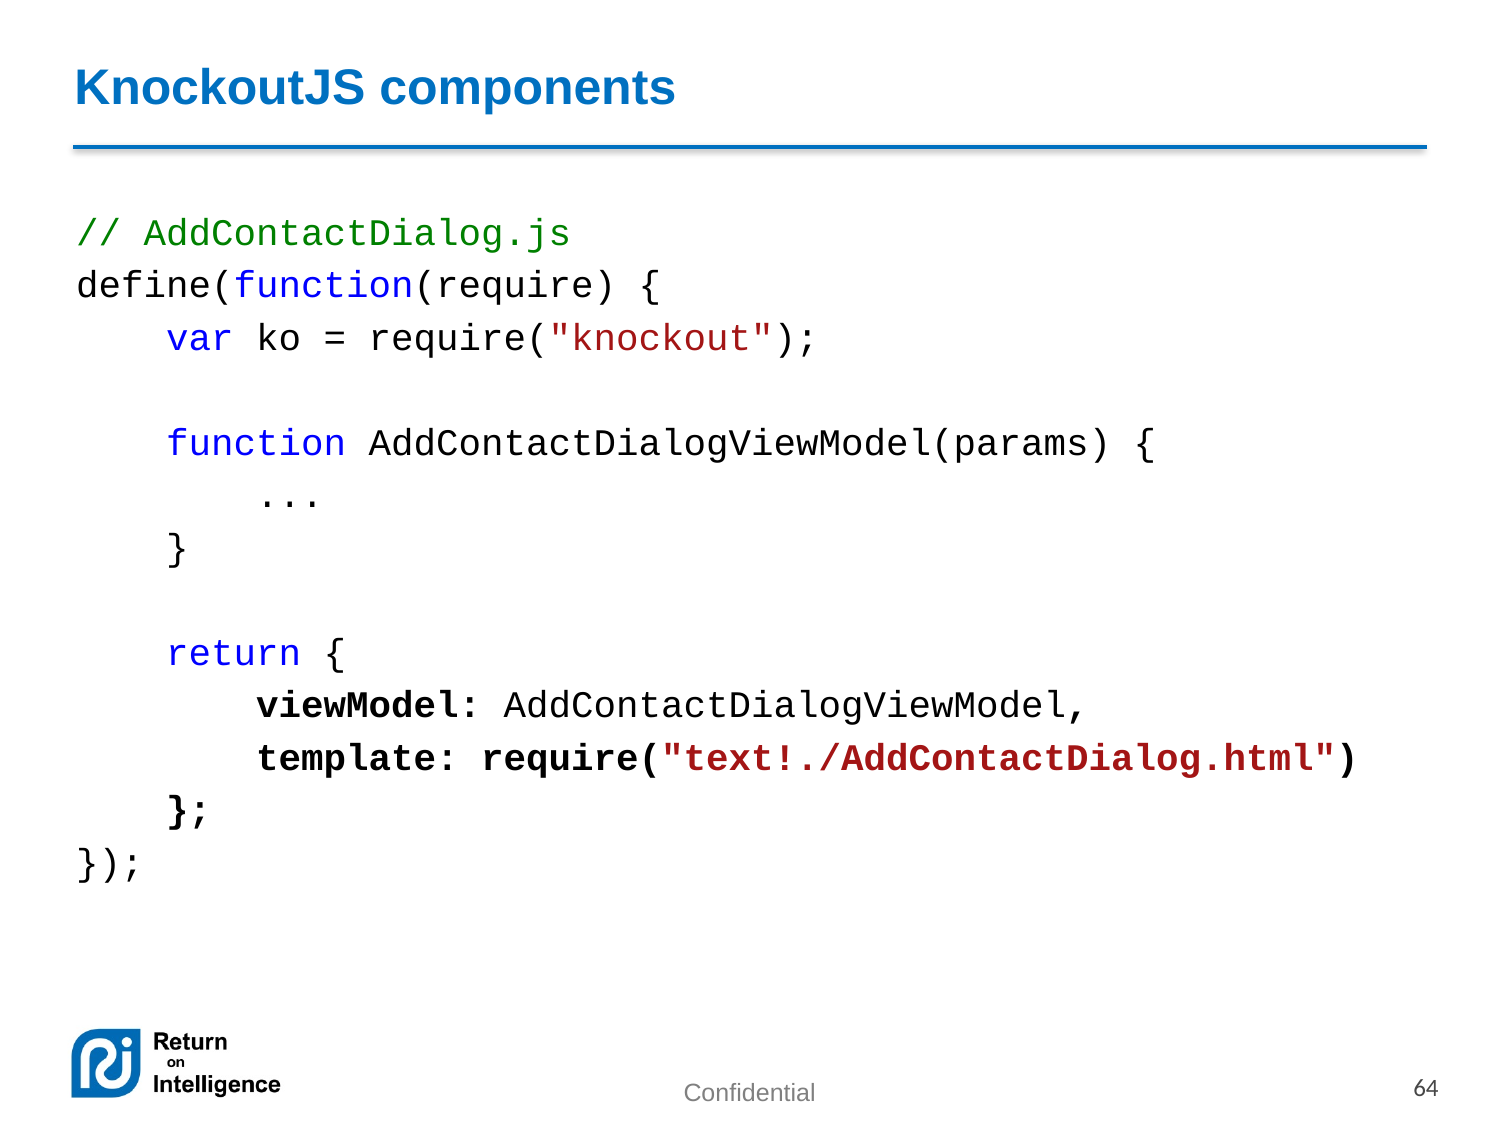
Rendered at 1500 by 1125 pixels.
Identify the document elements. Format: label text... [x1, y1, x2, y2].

title KnockoutJS components [59, 2, 1454, 166]
list // AddContactDialog.js define(function(require) { var ko = require("knockout"); function AddContactDialogViewModel(params) { ... } return { viewModel: AddContactDialogViewModel, template: require("text!./AddContactDialog.html") }; }); [61, 199, 1454, 988]
picture [67, 1022, 289, 1098]
